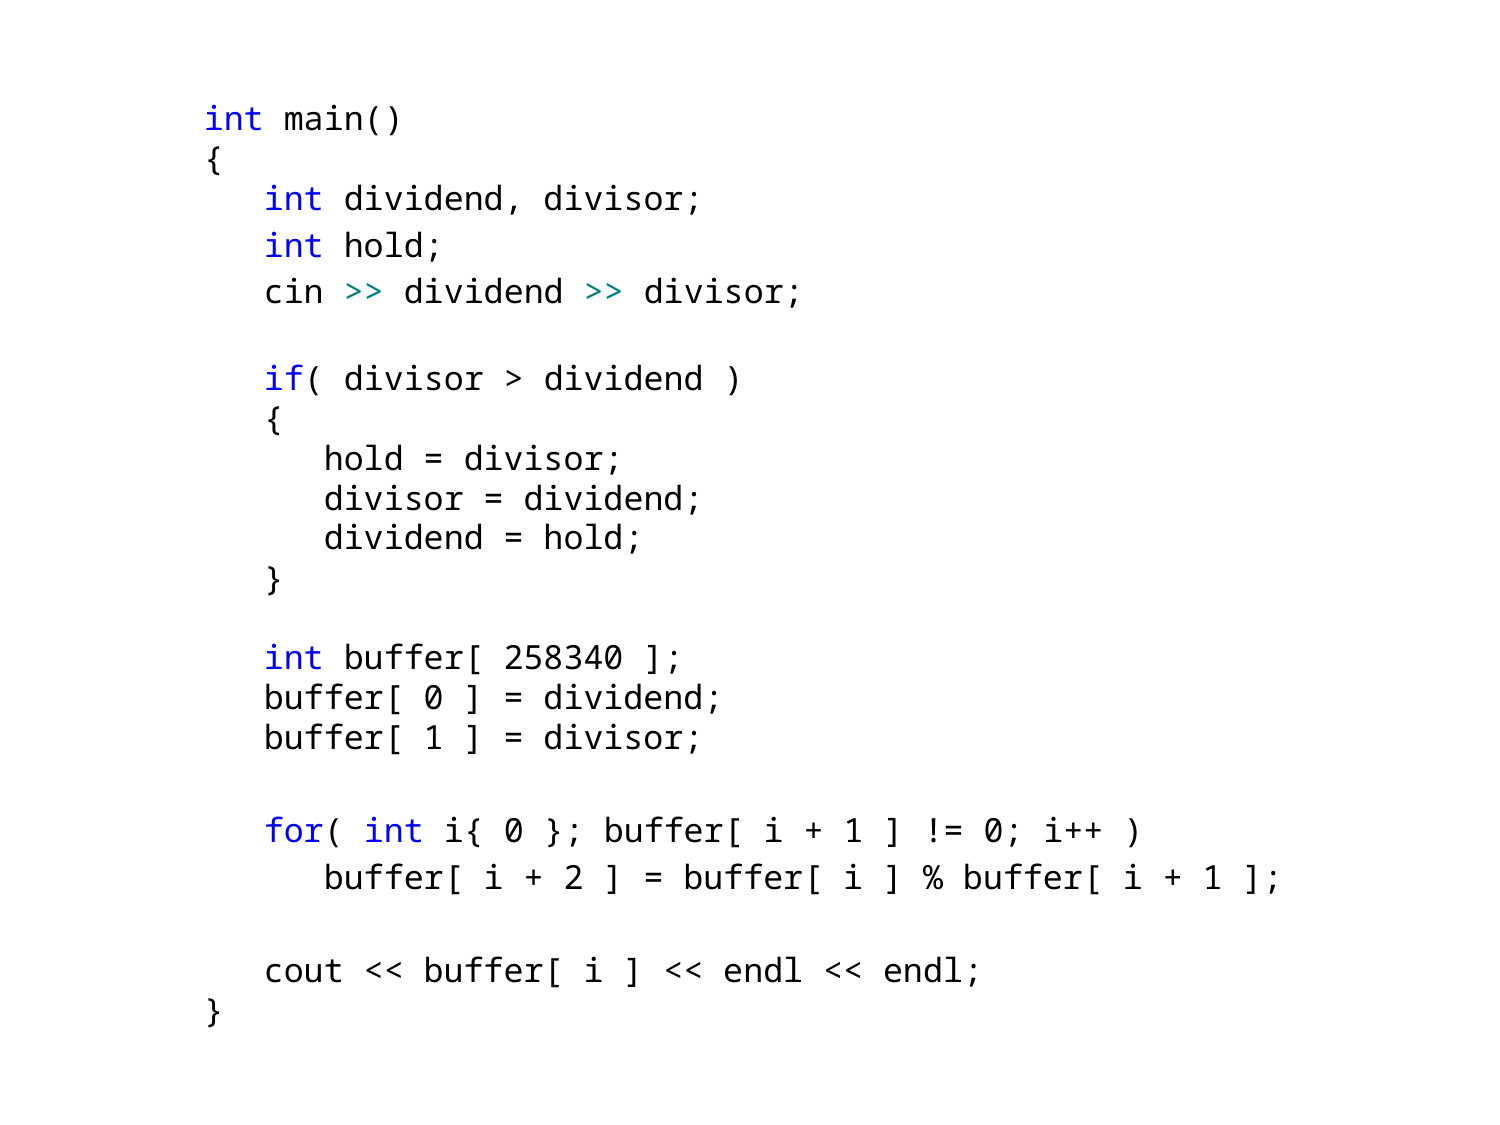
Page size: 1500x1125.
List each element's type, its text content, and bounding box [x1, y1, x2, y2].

list int main() { int dividend, divisor; int hold; cin >> dividend >> divisor; if( divisor > dividend ) { hold = divisor; divisor = dividend; dividend = hold; } int buffer[ 258340 ]; buffer[ 0 ] = dividend; buffer[ 1 ] = divisor; for( int i{ 0 }; buffer[ i + 1 ] != 0; i++ ) buffer[ i + 2 ] = buffer[ i ] % buffer[ i + 1 ]; cout << buffer[ i ] << endl << endl; } [188, 89, 1312, 1065]
